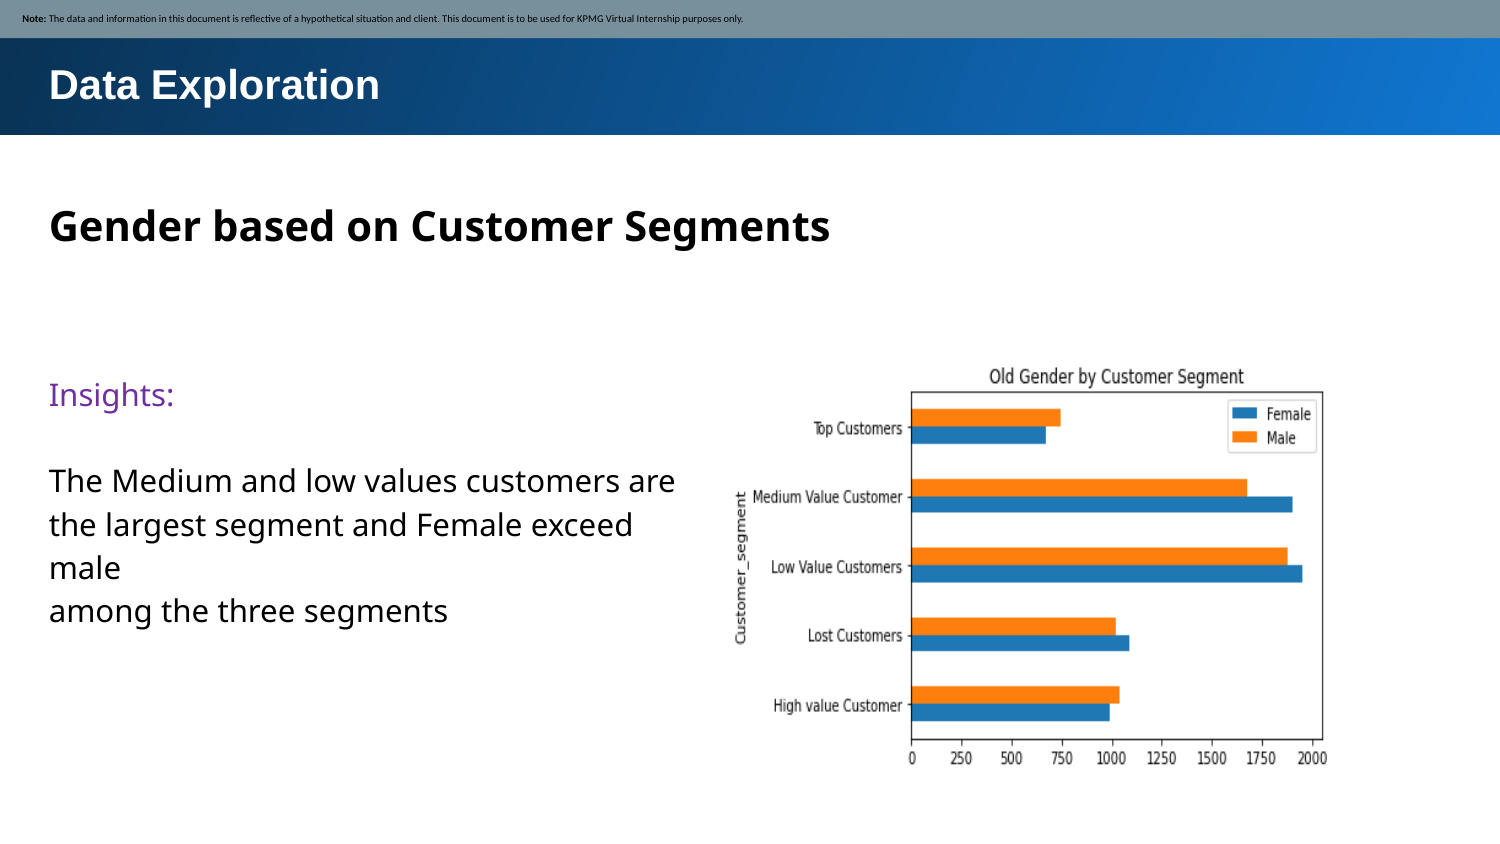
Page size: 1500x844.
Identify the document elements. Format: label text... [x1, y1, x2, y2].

text_box Data Exploration [33, 43, 1439, 124]
text_box Note: The data and information in this document is reflective of a hypothetical situation and client. This document is to be used for KPMG Virtual Internship purposes only. [0, 0, 1500, 39]
picture [711, 354, 1463, 790]
text_box Gender based on Customer Segments [33, 177, 1439, 266]
text_box [0, 39, 1500, 135]
text_box Insights: The Medium and low values customers are the largest segment and Female exceed male among the three segments [33, 355, 708, 644]
